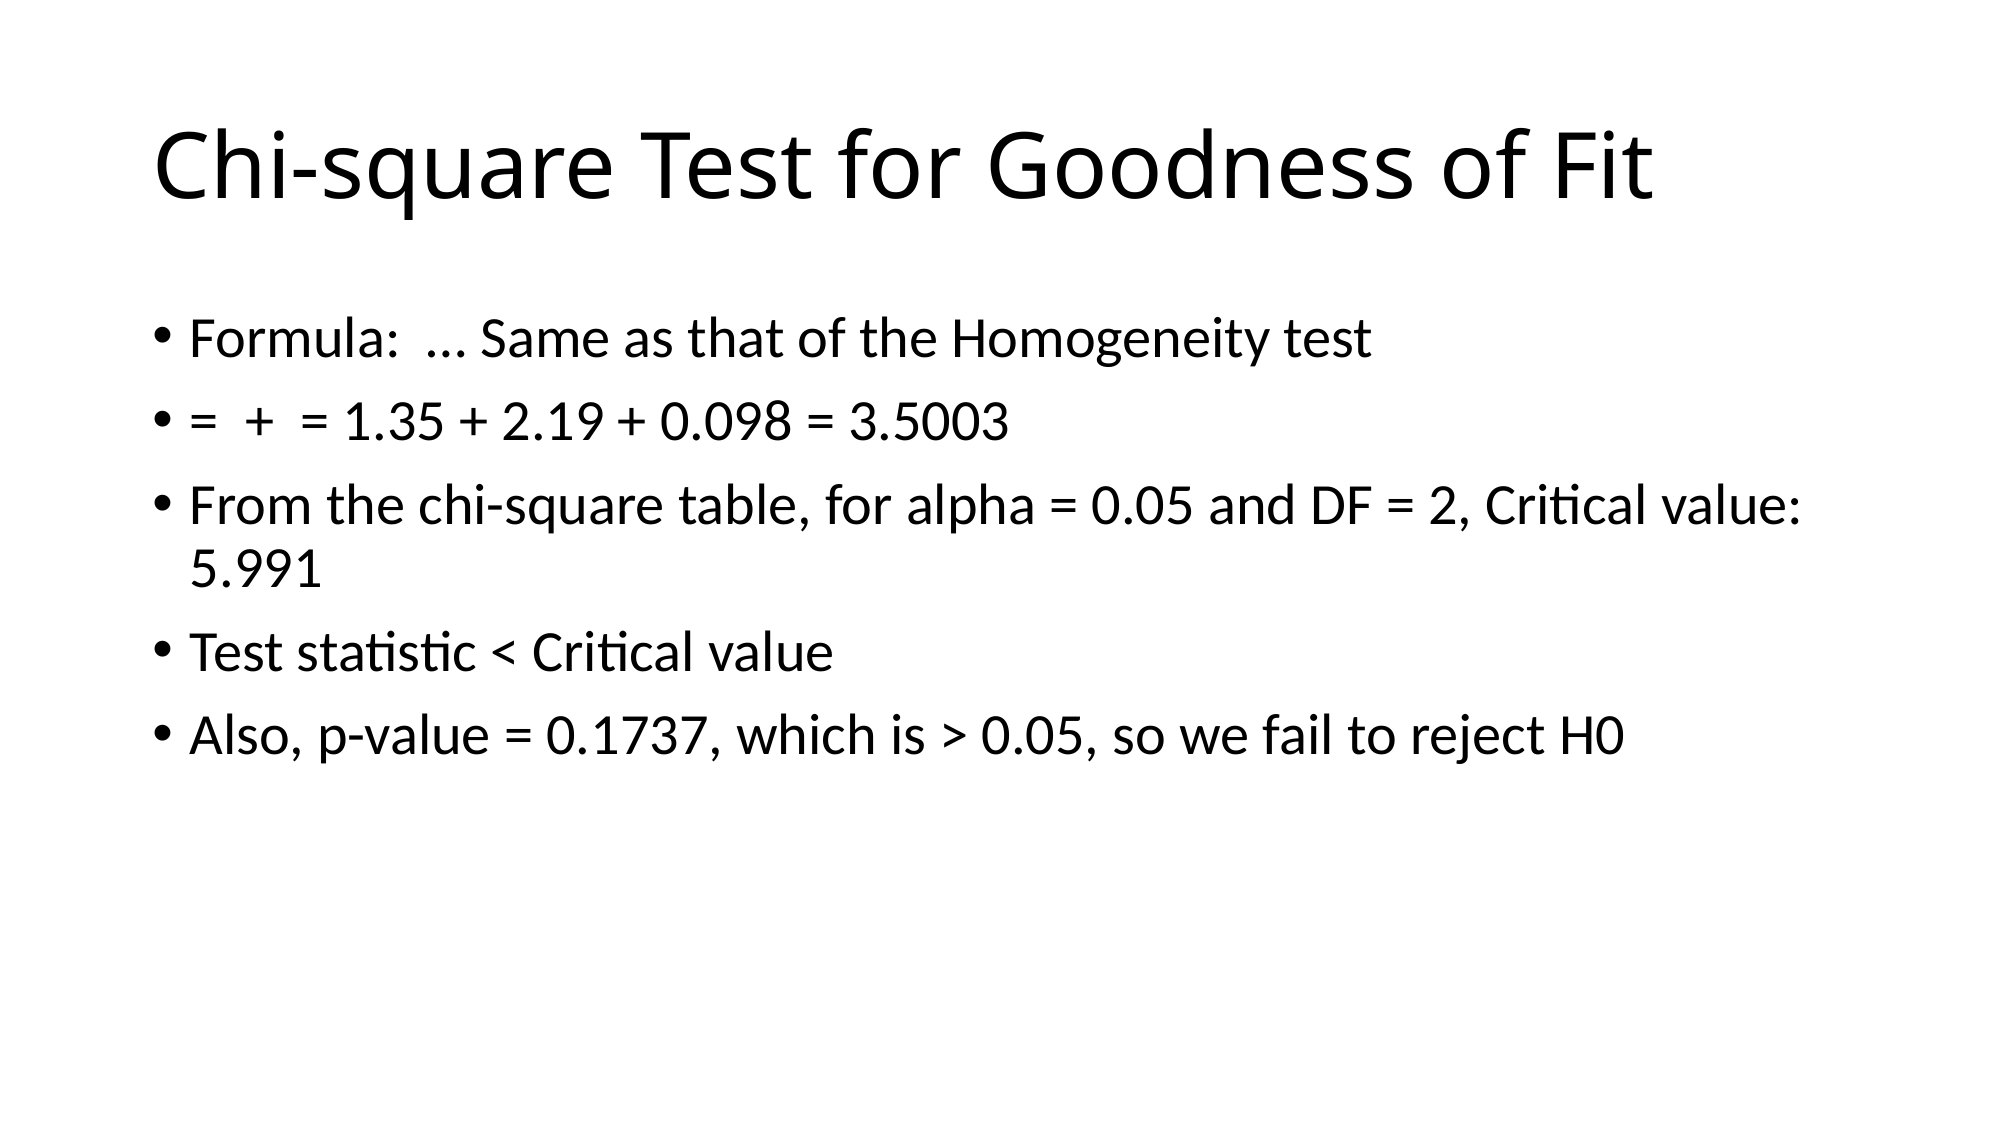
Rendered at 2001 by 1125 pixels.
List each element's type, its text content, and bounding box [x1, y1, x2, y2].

title Chi-square Test for Goodness of Fit [137, 59, 1863, 278]
